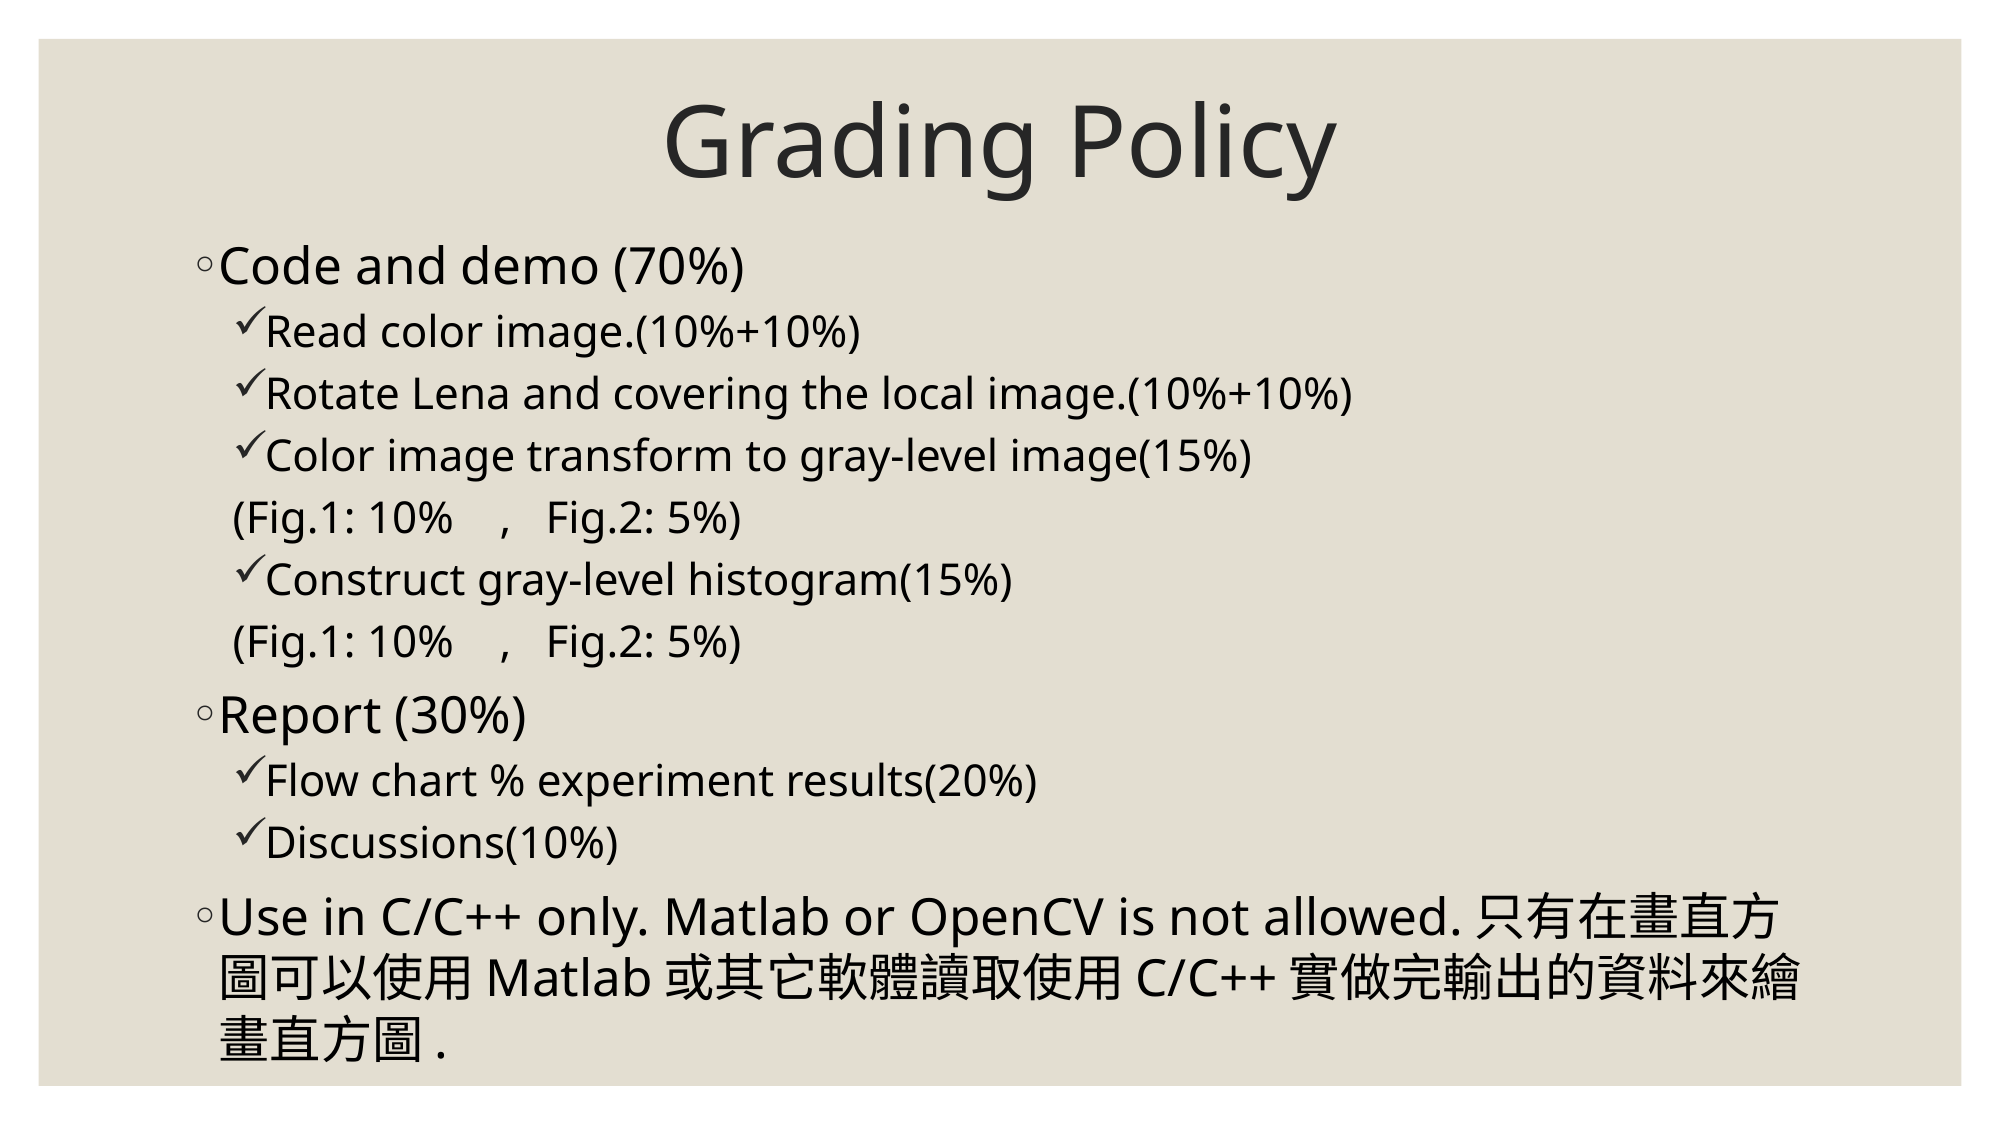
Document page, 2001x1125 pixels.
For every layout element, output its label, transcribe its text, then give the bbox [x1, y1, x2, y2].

list Code and demo (70%) Read color image.(10%+10%) Rotate Lena and covering the local image.(10%+10%) Color image transform to gray-level image(15%) (Fig.1: 10% , Fig.2: 5%) Construct gray-level histogram(15%) (Fig.1: 10% , Fig.2: 5%) Report (30%) Flow chart % experiment results(20%) Discussions(10%) Use in C/C++ only. Matlab or OpenCV is not allowed.只有在畫直方圖可以使用Matlab或其它軟體讀取使用C/C++實做完輸出的資料來繪畫直方圖. [174, 225, 1825, 1082]
title Grading Policy [174, 42, 1825, 225]
